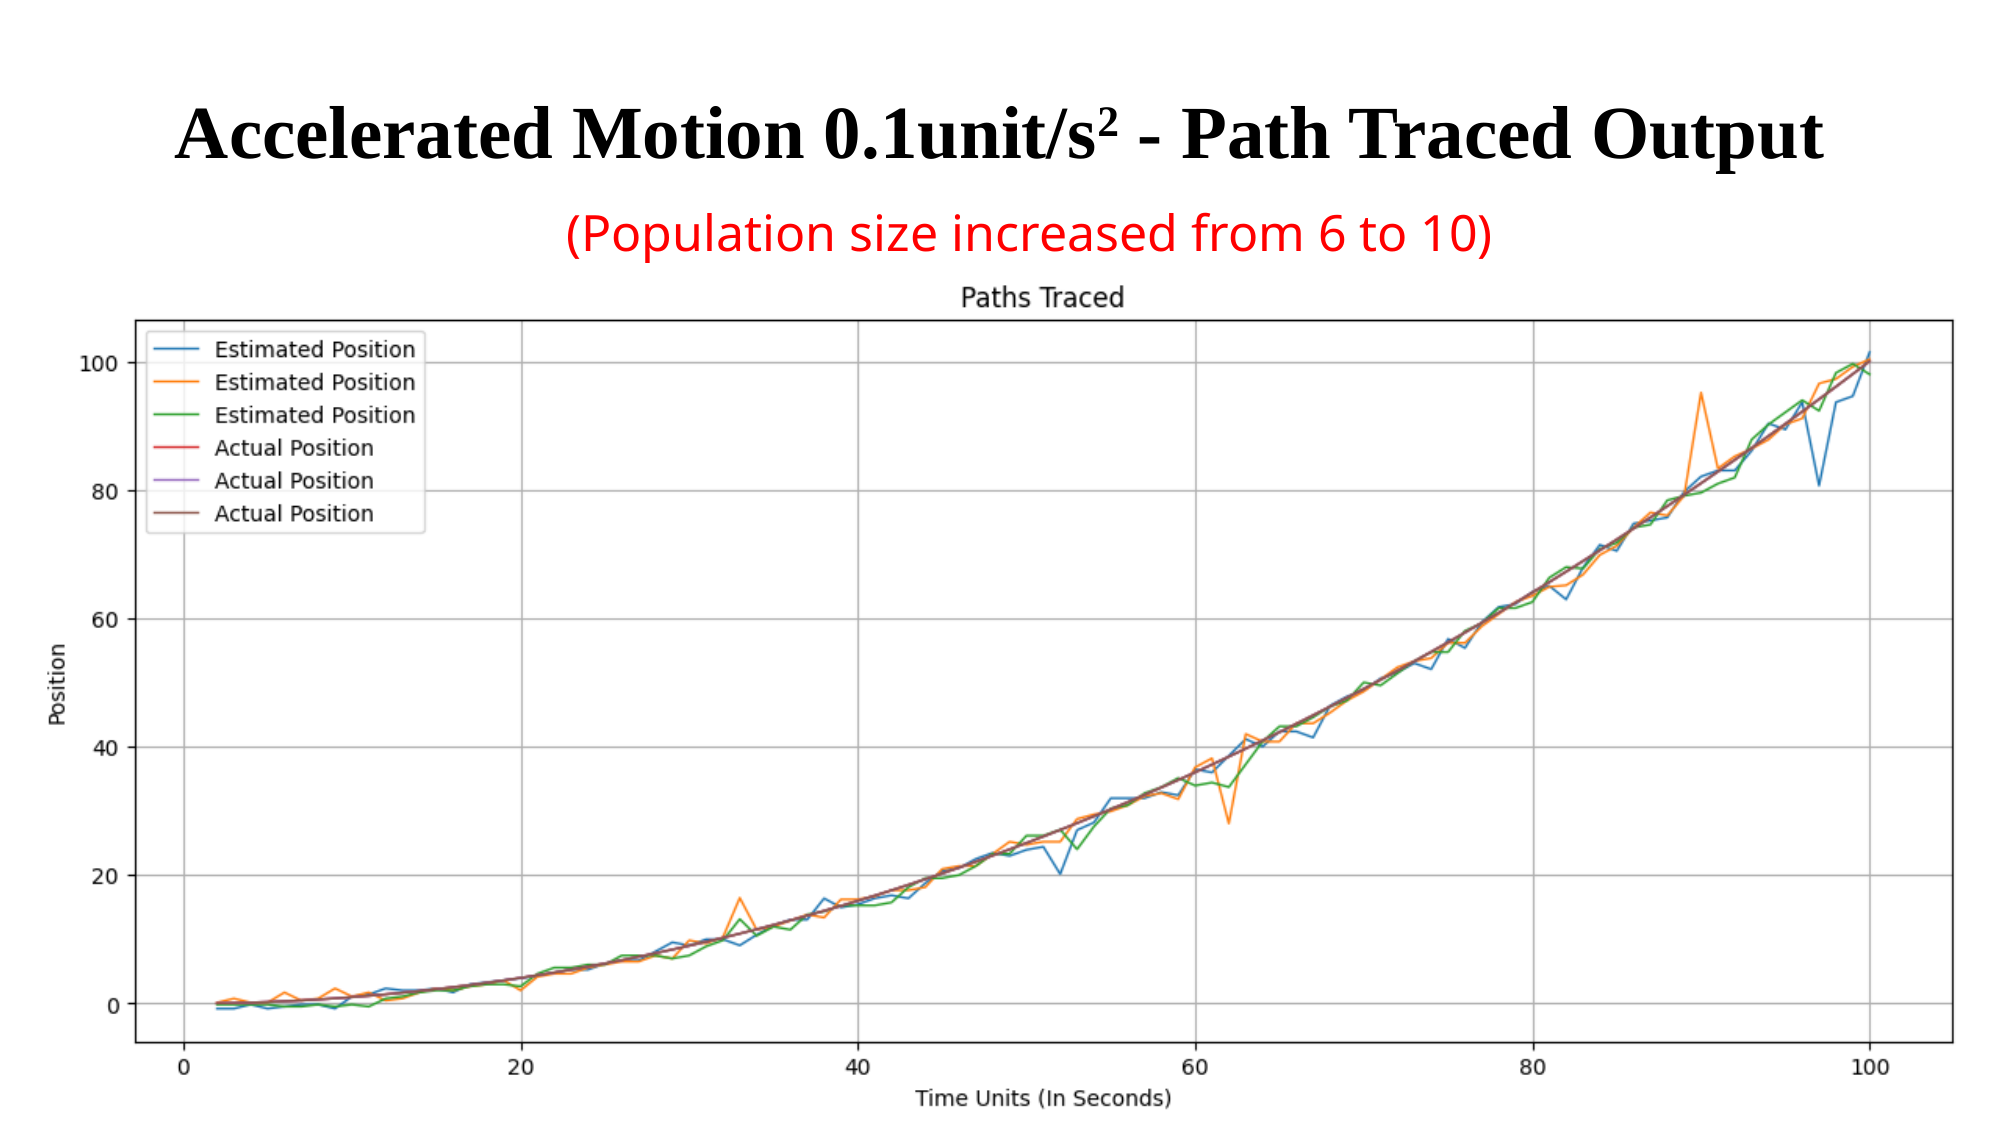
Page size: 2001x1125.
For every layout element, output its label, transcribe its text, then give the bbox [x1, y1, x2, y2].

picture [32, 269, 1968, 1125]
text_box (Population size increased from 6 to 10) [167, 160, 1893, 269]
text_box Accelerated Motion 0.1unit/s2 - Path Traced Output [137, 73, 1863, 183]
